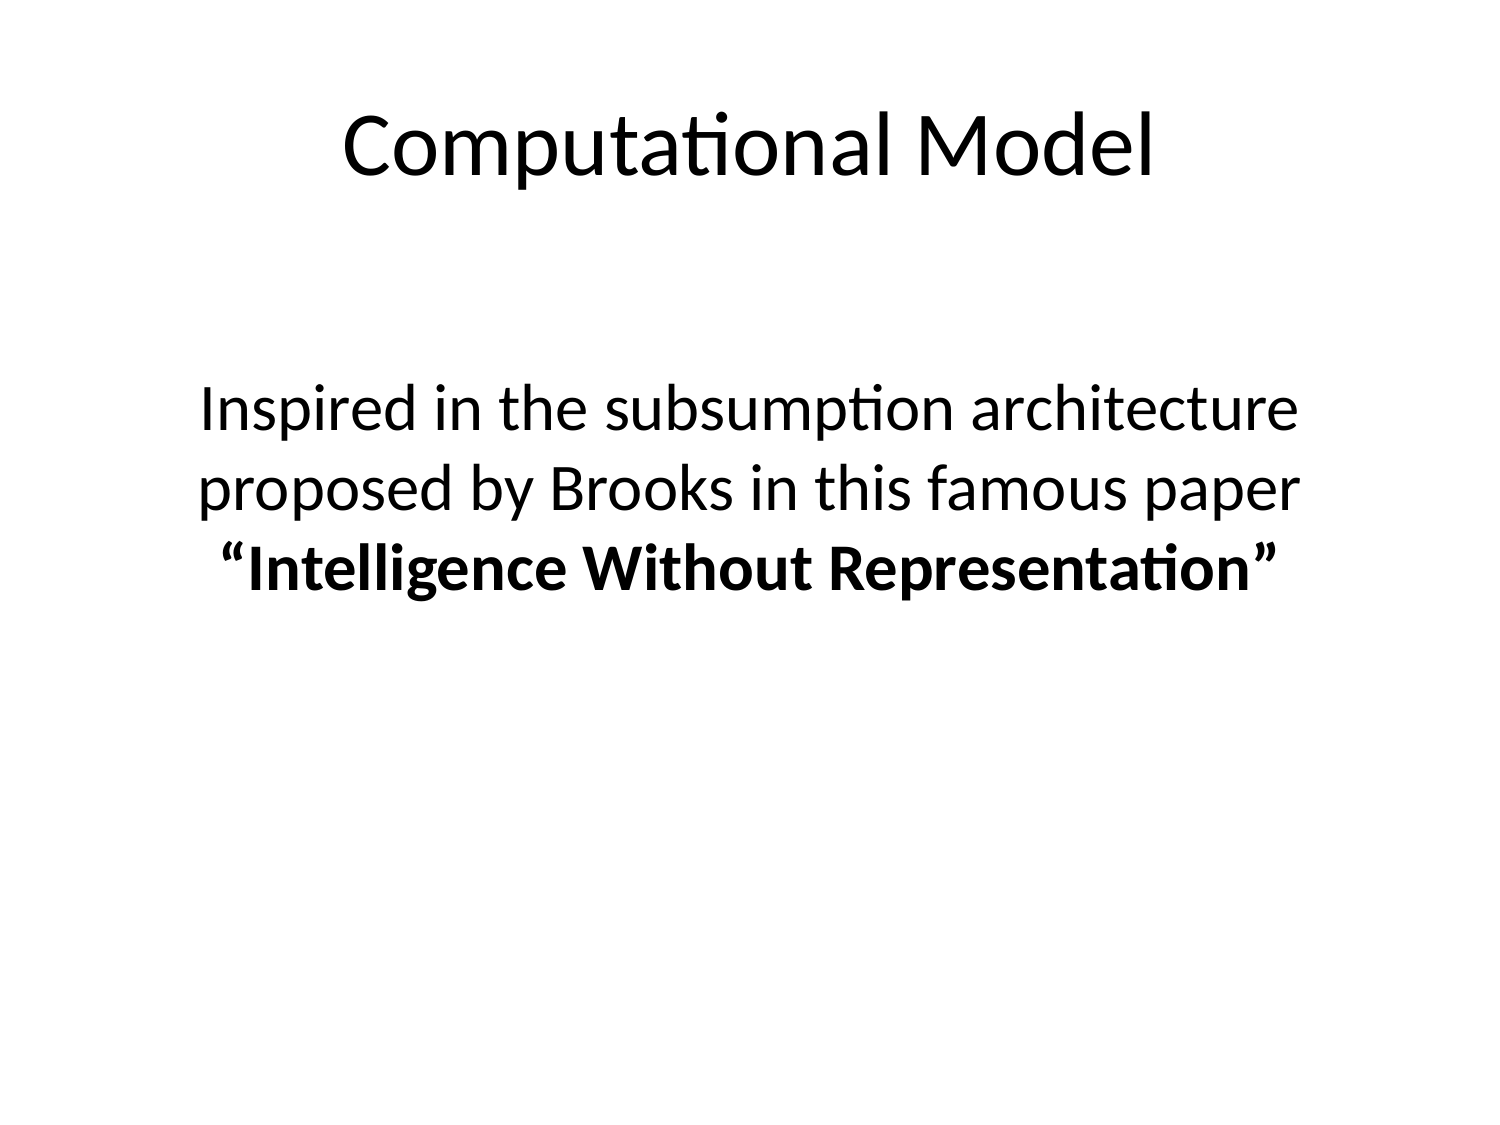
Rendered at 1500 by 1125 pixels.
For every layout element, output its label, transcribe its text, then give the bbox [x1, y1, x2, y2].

title Computational Model [75, 45, 1425, 233]
list Inspired in the subsumption architecture proposed by Brooks in this famous paper “Intelligence Without Representation” [75, 262, 1425, 1005]
